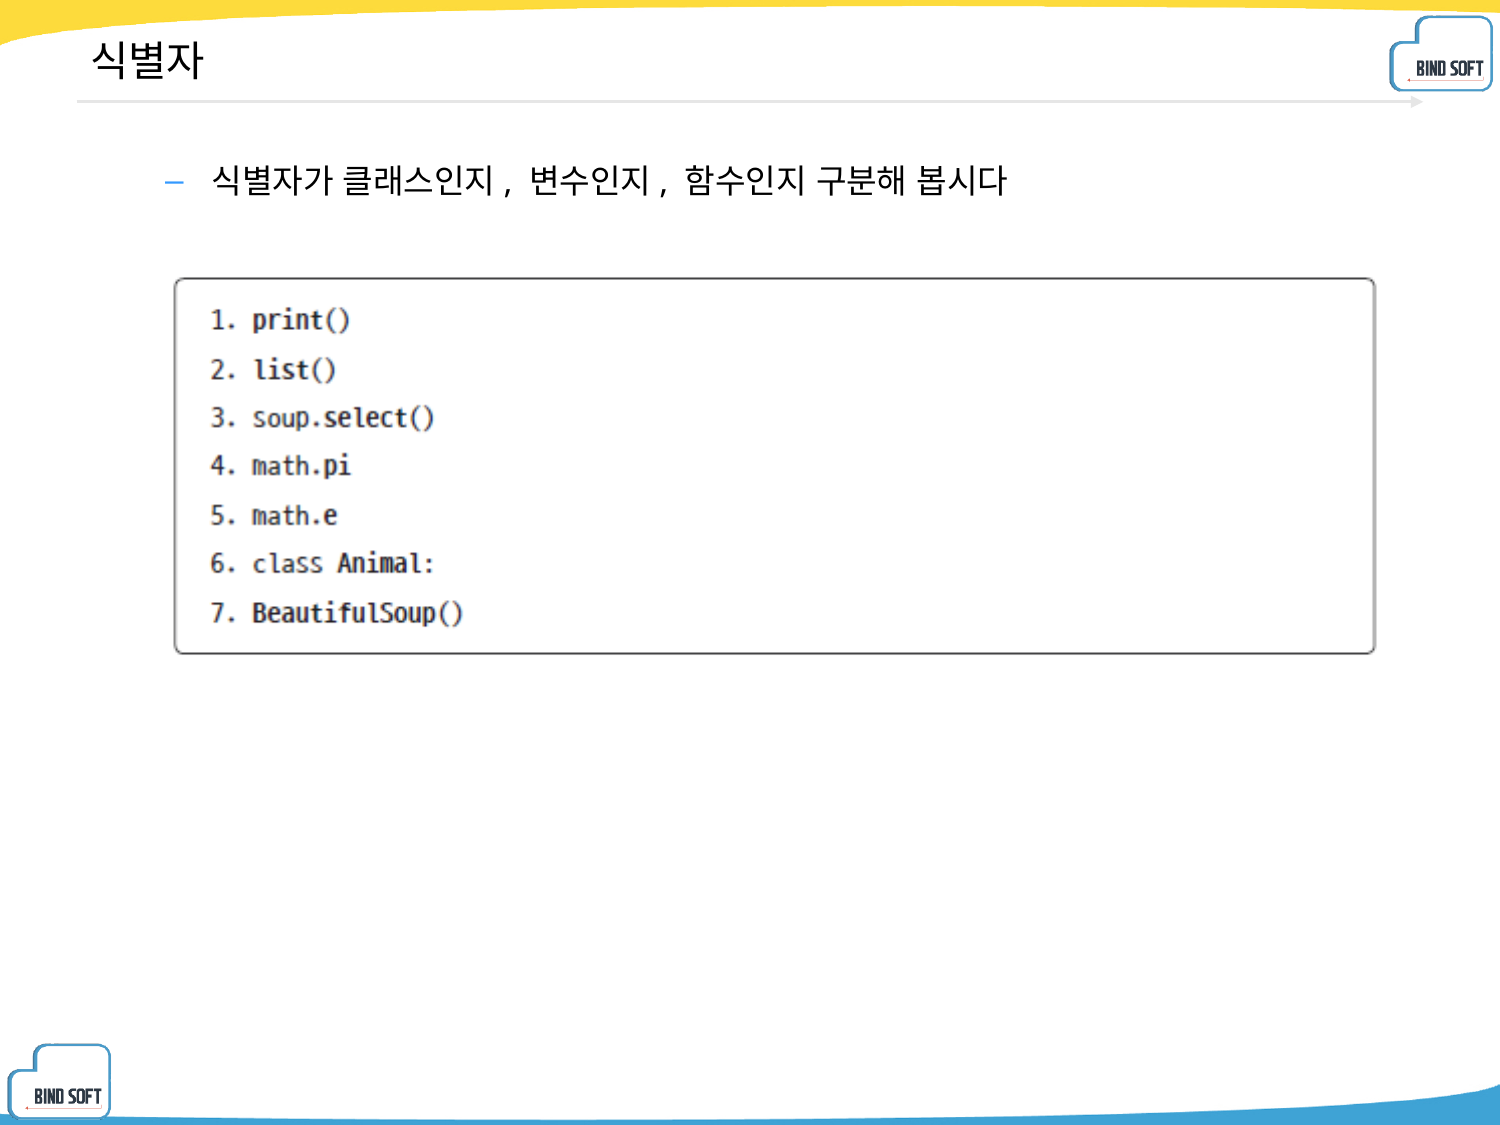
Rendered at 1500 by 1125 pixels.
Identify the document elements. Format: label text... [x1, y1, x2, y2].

picture [0, 0, 1500, 96]
picture [159, 268, 1385, 671]
title 식별자 [75, 11, 1425, 108]
picture [0, 1003, 1500, 1125]
list 식별자가 클래스인지, 변수인지, 함수인지 구분해 봅시다 [75, 152, 1425, 1055]
